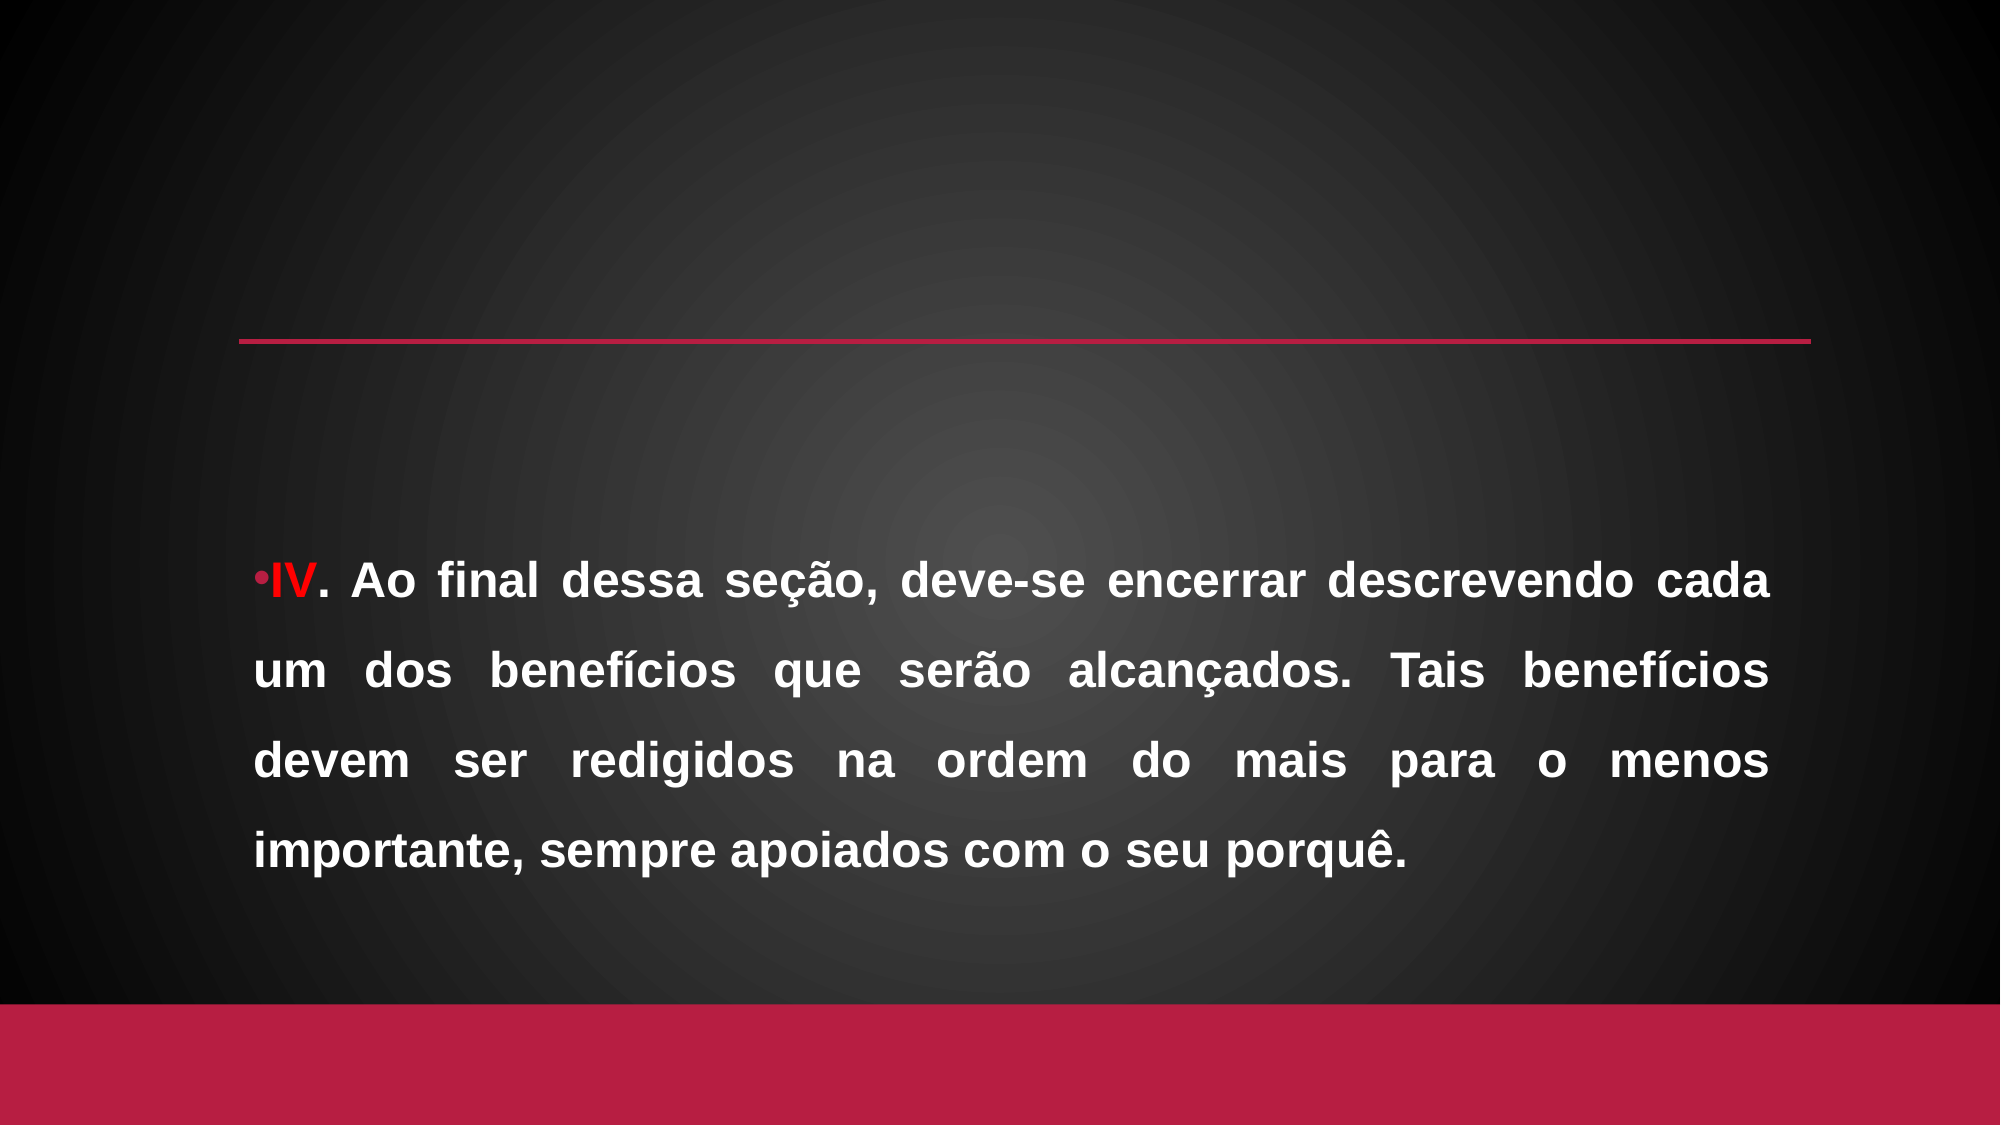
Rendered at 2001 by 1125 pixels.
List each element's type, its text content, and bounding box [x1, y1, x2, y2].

text_box [0, 0, 2000, 1003]
text_box IV. Ao final dessa seção, deve-se encerrar descrevendo cada um dos benefícios que serão alcançados. Tais benefícios devem ser redigidos na ordem do mais para o menos importante, sempre apoiados com o seu porquê. [238, 386, 1786, 914]
picture [0, 1006, 2000, 1125]
